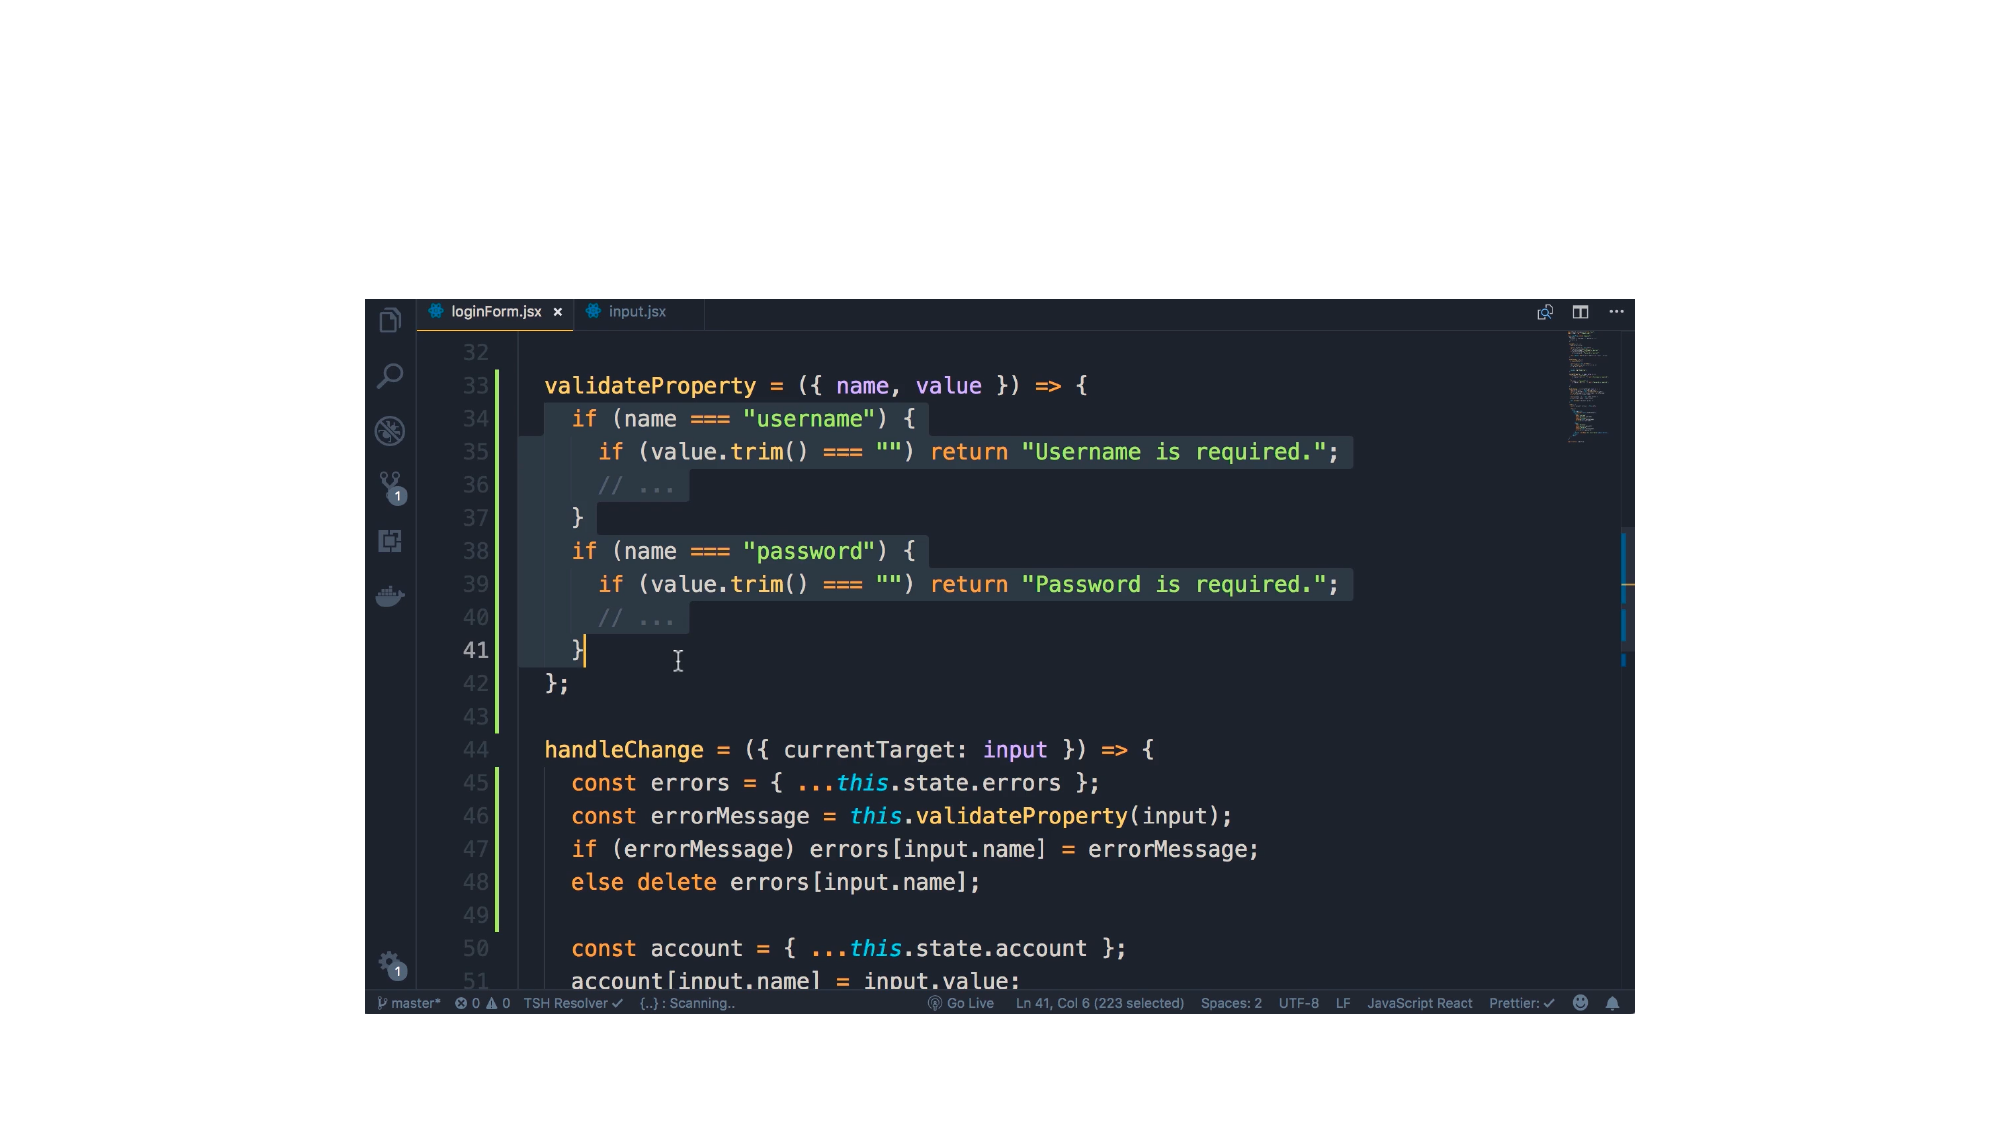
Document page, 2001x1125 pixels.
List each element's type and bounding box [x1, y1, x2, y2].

list [365, 299, 1635, 1014]
